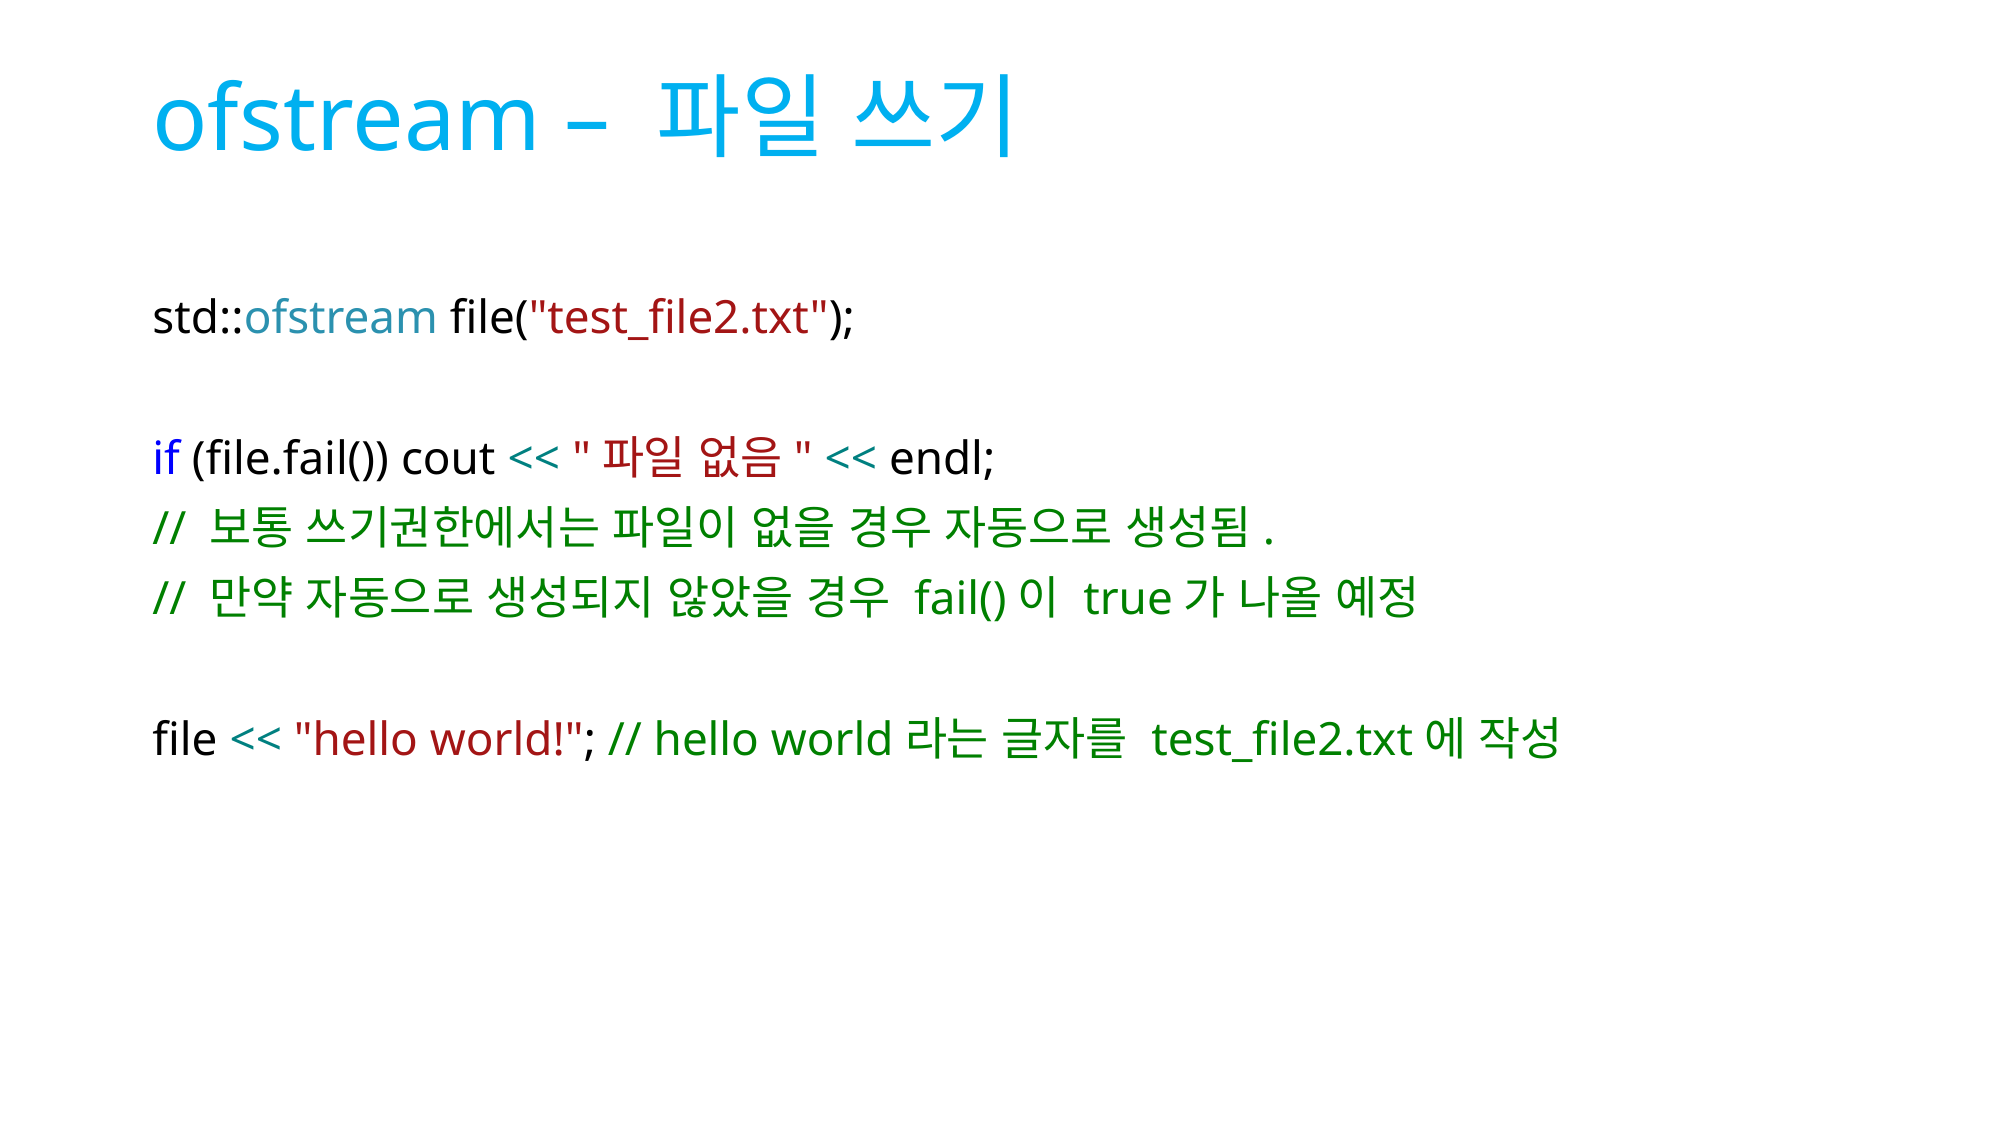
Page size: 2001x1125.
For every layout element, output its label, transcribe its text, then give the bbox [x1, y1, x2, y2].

text_box std::ofstream file("test_file2.txt"); if (file.fail()) cout << "파일 없음" << endl; // 보통 쓰기권한에서는 파일이 없을 경우 자동으로 생성됨. // 만약 자동으로 생성되지 않았을 경우 fail()이 true가 나올 예정 file << "hello world!"; // hello world라는 글자를 test_file2.txt에 작성 [137, 286, 1786, 1087]
title ofstream – 파일 쓰기 [137, 12, 1863, 230]
